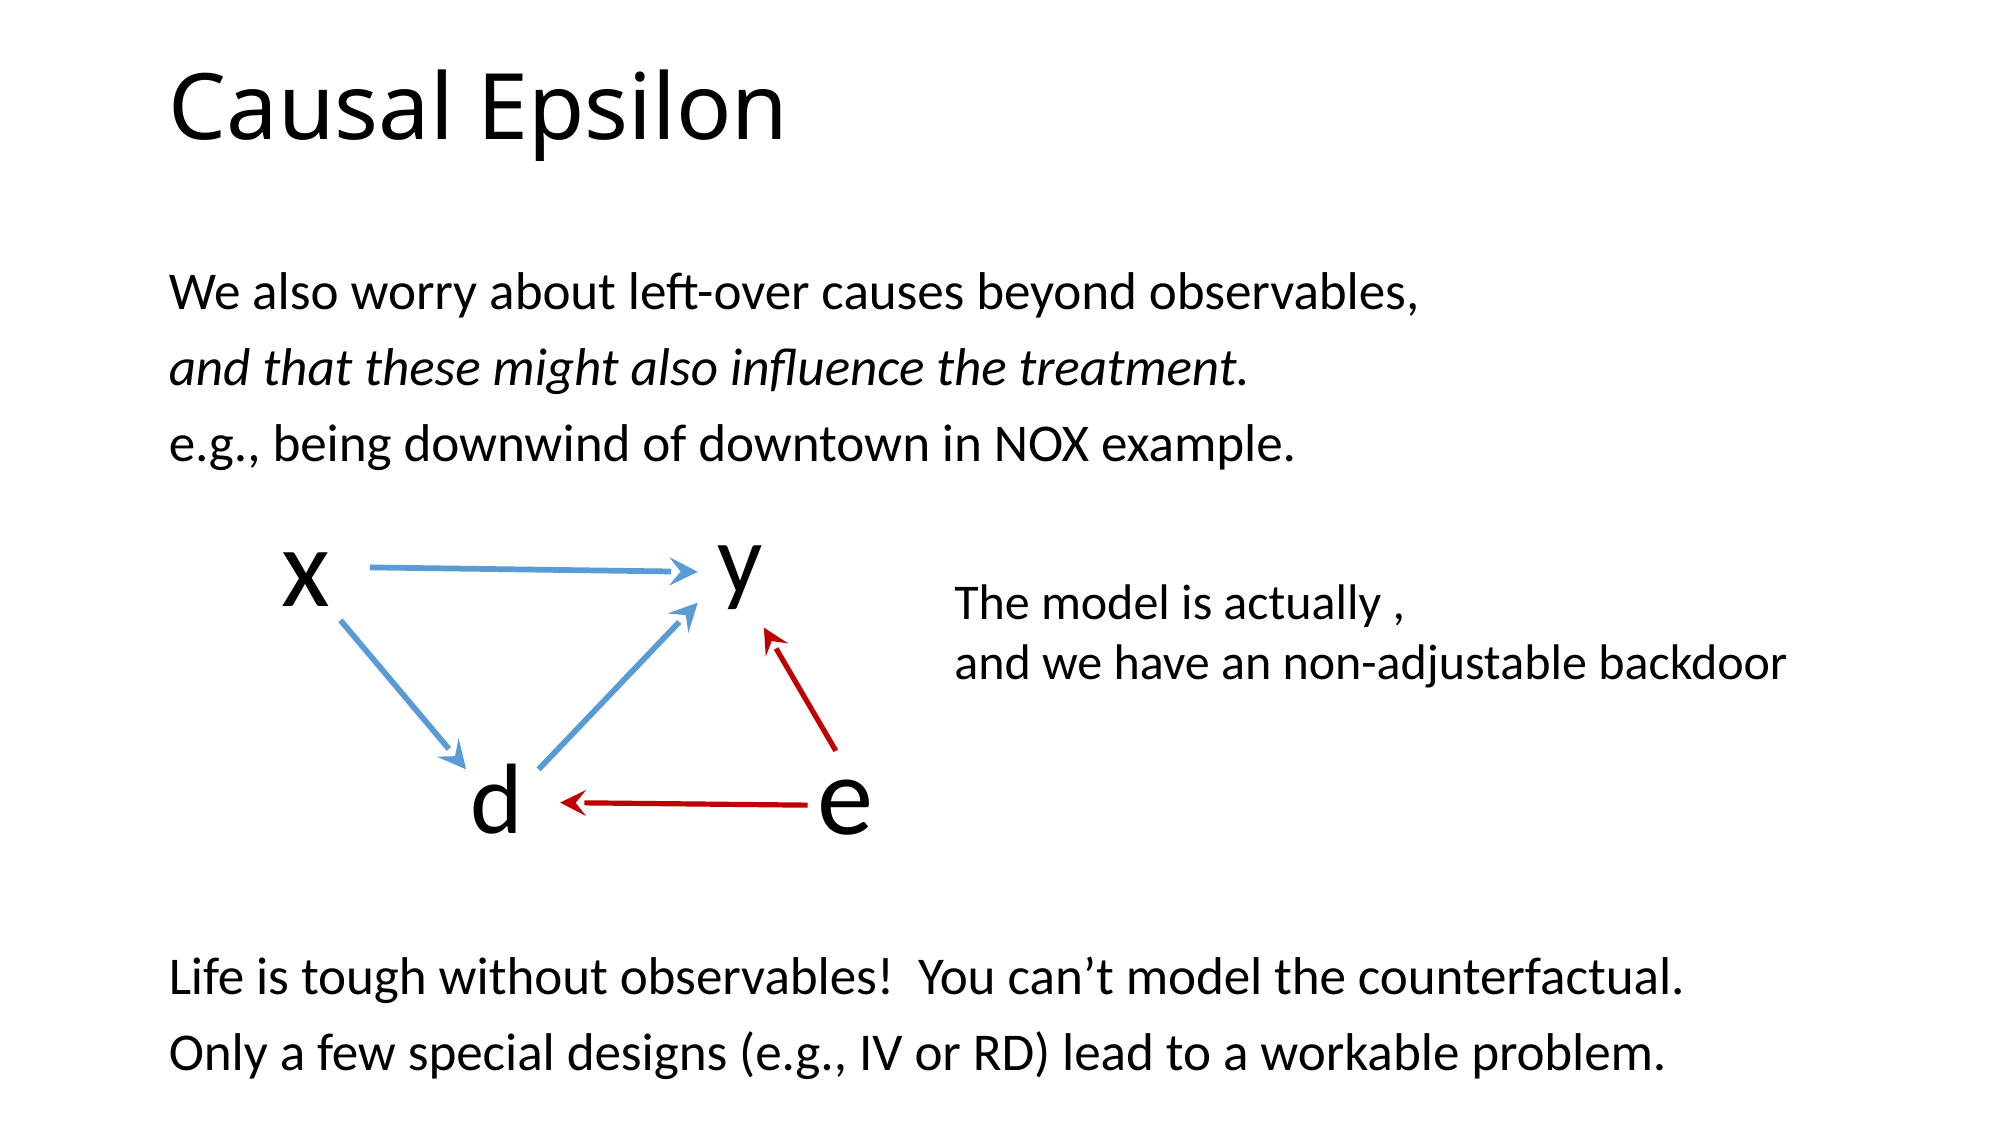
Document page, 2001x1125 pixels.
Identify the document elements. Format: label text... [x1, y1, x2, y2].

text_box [230, 485, 889, 871]
list We also worry about left-over causes beyond observables, and that these might also influence the treatment. e.g., being downwind of downtown in NOX example. Life is tough without observables! You can’t model the counterfactual. Only a few special designs (e.g., IV or RD) lead to a workable problem. [153, 256, 1879, 1094]
title Causal Epsilon [153, 1, 1879, 219]
